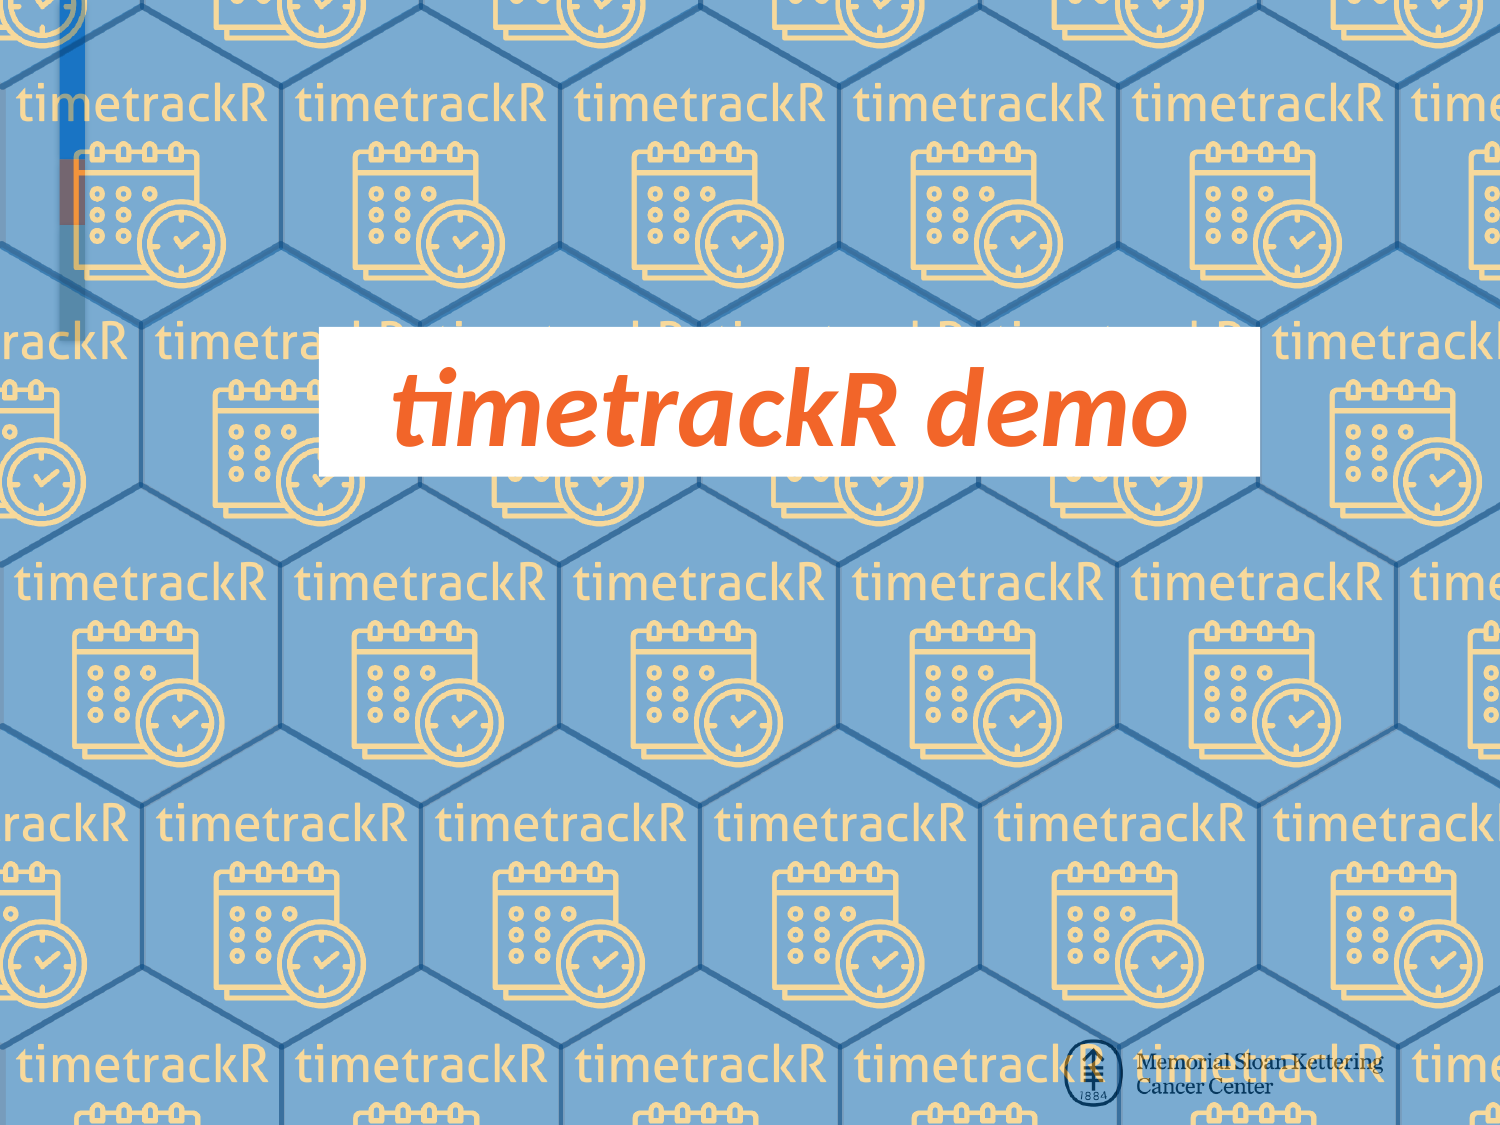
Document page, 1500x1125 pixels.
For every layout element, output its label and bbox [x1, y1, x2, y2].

text_box [0, 99, 1500, 238]
text_box [0, 722, 1500, 963]
picture [0, 0, 1500, 90]
text_box [0, 481, 1500, 720]
text_box [0, 963, 1500, 1125]
text_box [0, 240, 1500, 480]
